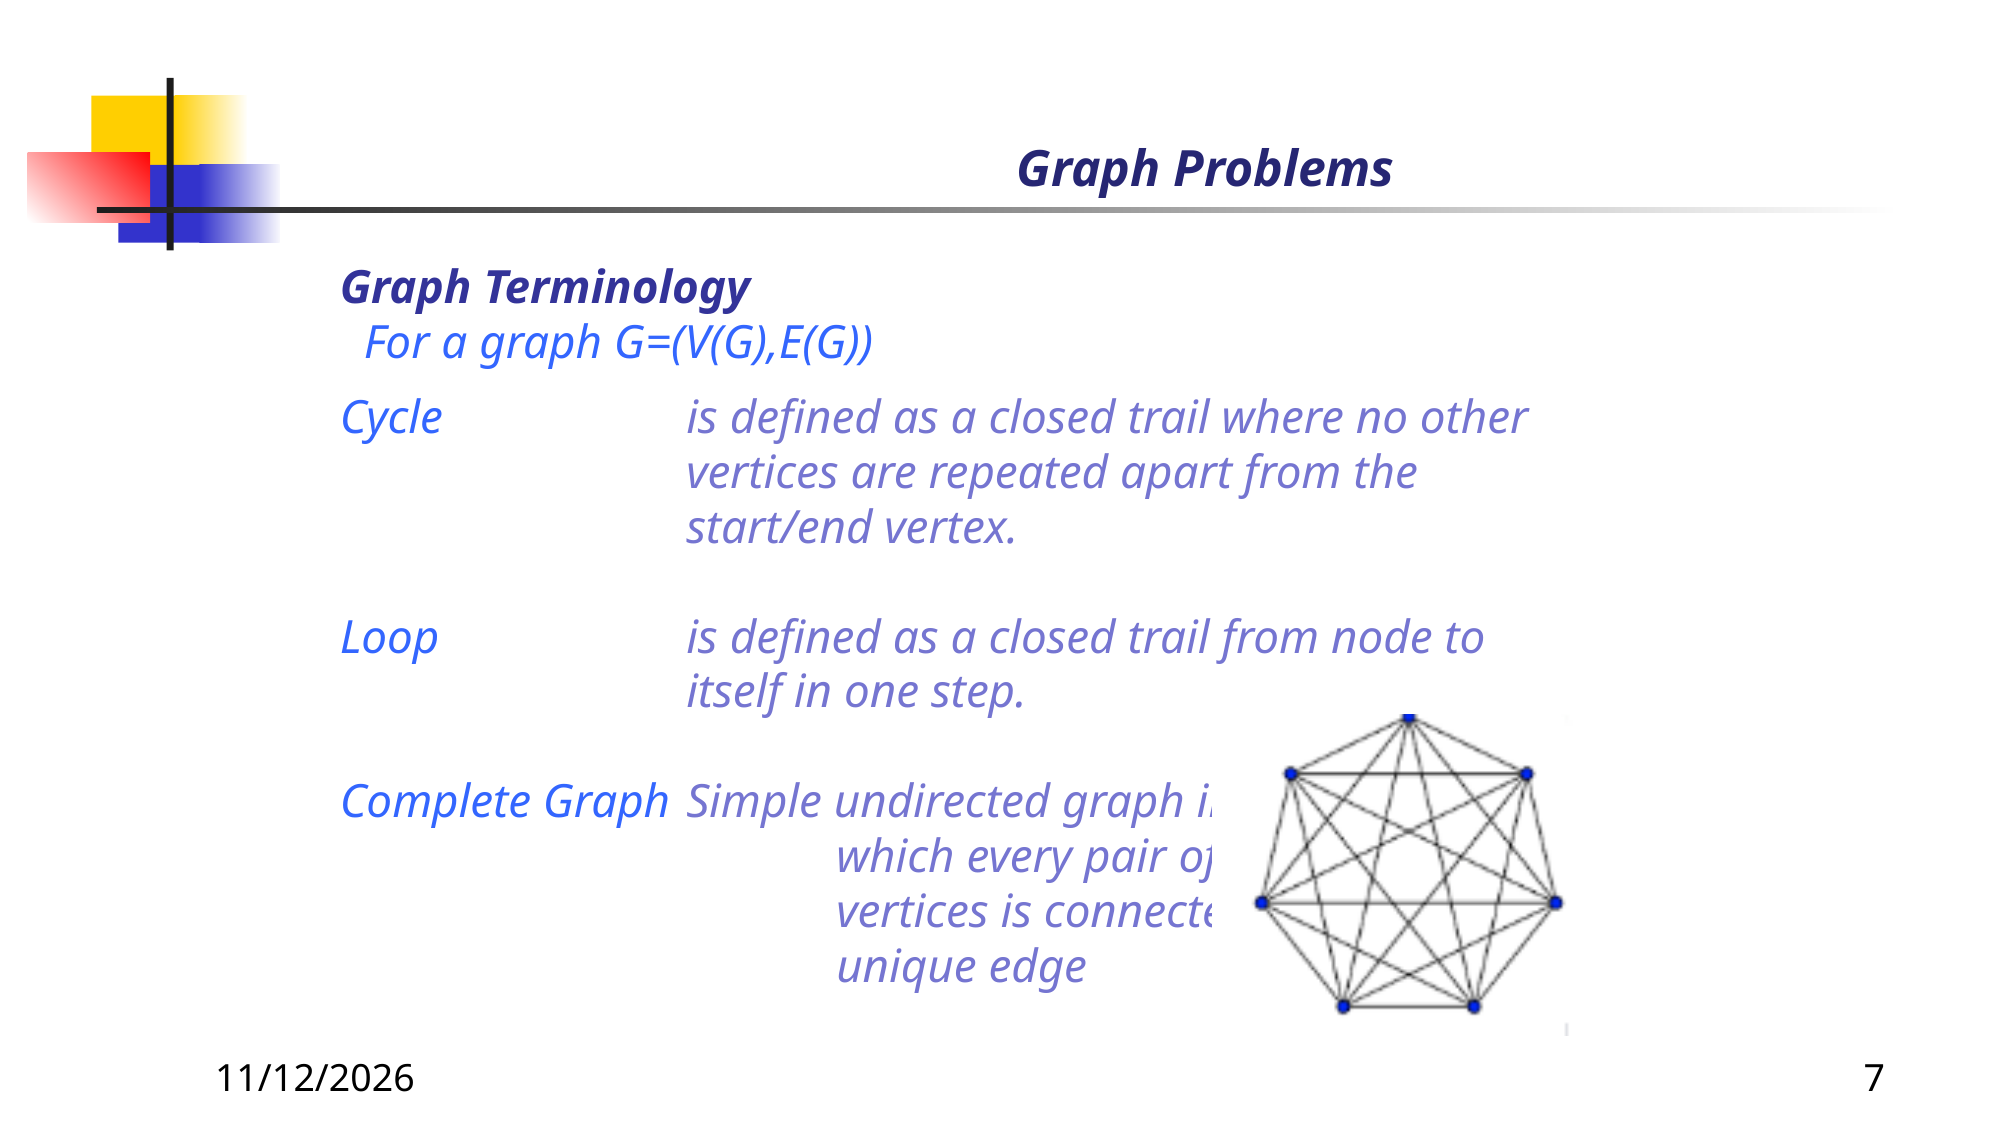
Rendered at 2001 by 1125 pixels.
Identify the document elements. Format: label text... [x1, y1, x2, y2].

title Graph Problems [251, 16, 1957, 205]
text_box Graph Terminology For a graph G=(V(G),E(G)) Cycle is defined as a closed trail where no other vertices are repeated apart from the start/end vertex. Loop is defined as a closed trail from node to itself in one step. Complete Graph Simple undirected graph in which every pair of distinct vertices is connected by a unique edge [324, 249, 1551, 1000]
slide_number 7 [1483, 1037, 1900, 1113]
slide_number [200, 1037, 617, 1113]
picture [1212, 714, 1576, 1036]
